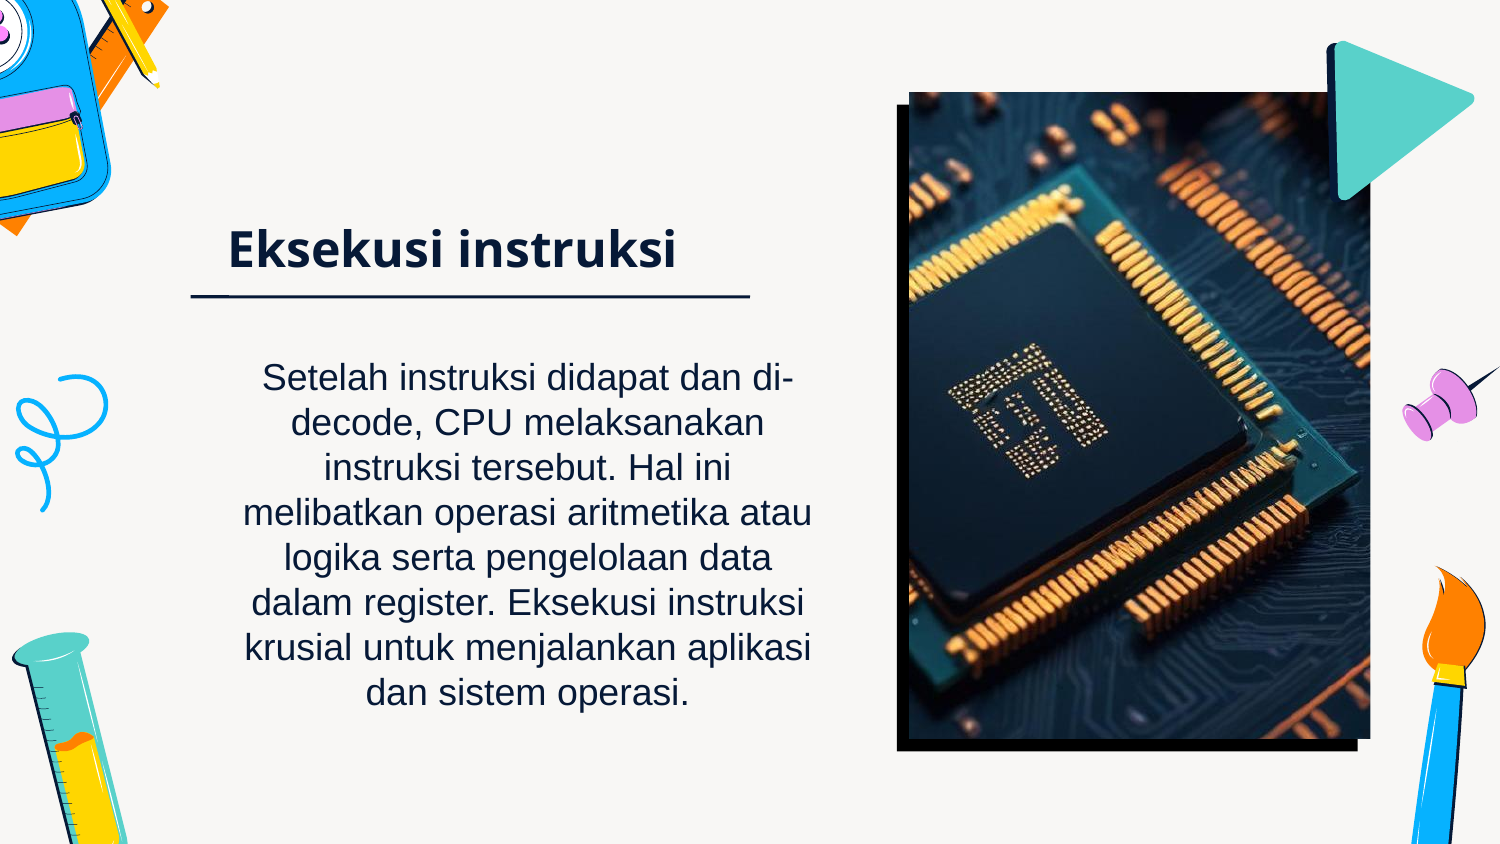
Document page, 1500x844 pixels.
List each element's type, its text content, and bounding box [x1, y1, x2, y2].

text_box [896, 104, 1358, 752]
title Eksekusi instruksi [212, 165, 791, 293]
picture [908, 92, 1371, 739]
subtitle Setelah instruksi didapat dan di-decode, CPU melaksanakan instruksi tersebut. Hal ini melibatkan operasi aritmetika atau logika serta pengelolaan data dalam register. Eksekusi instruksi krusial untuk menjalankan aplikasi dan sistem operasi. [117, 338, 838, 493]
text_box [1251, 2, 1478, 225]
